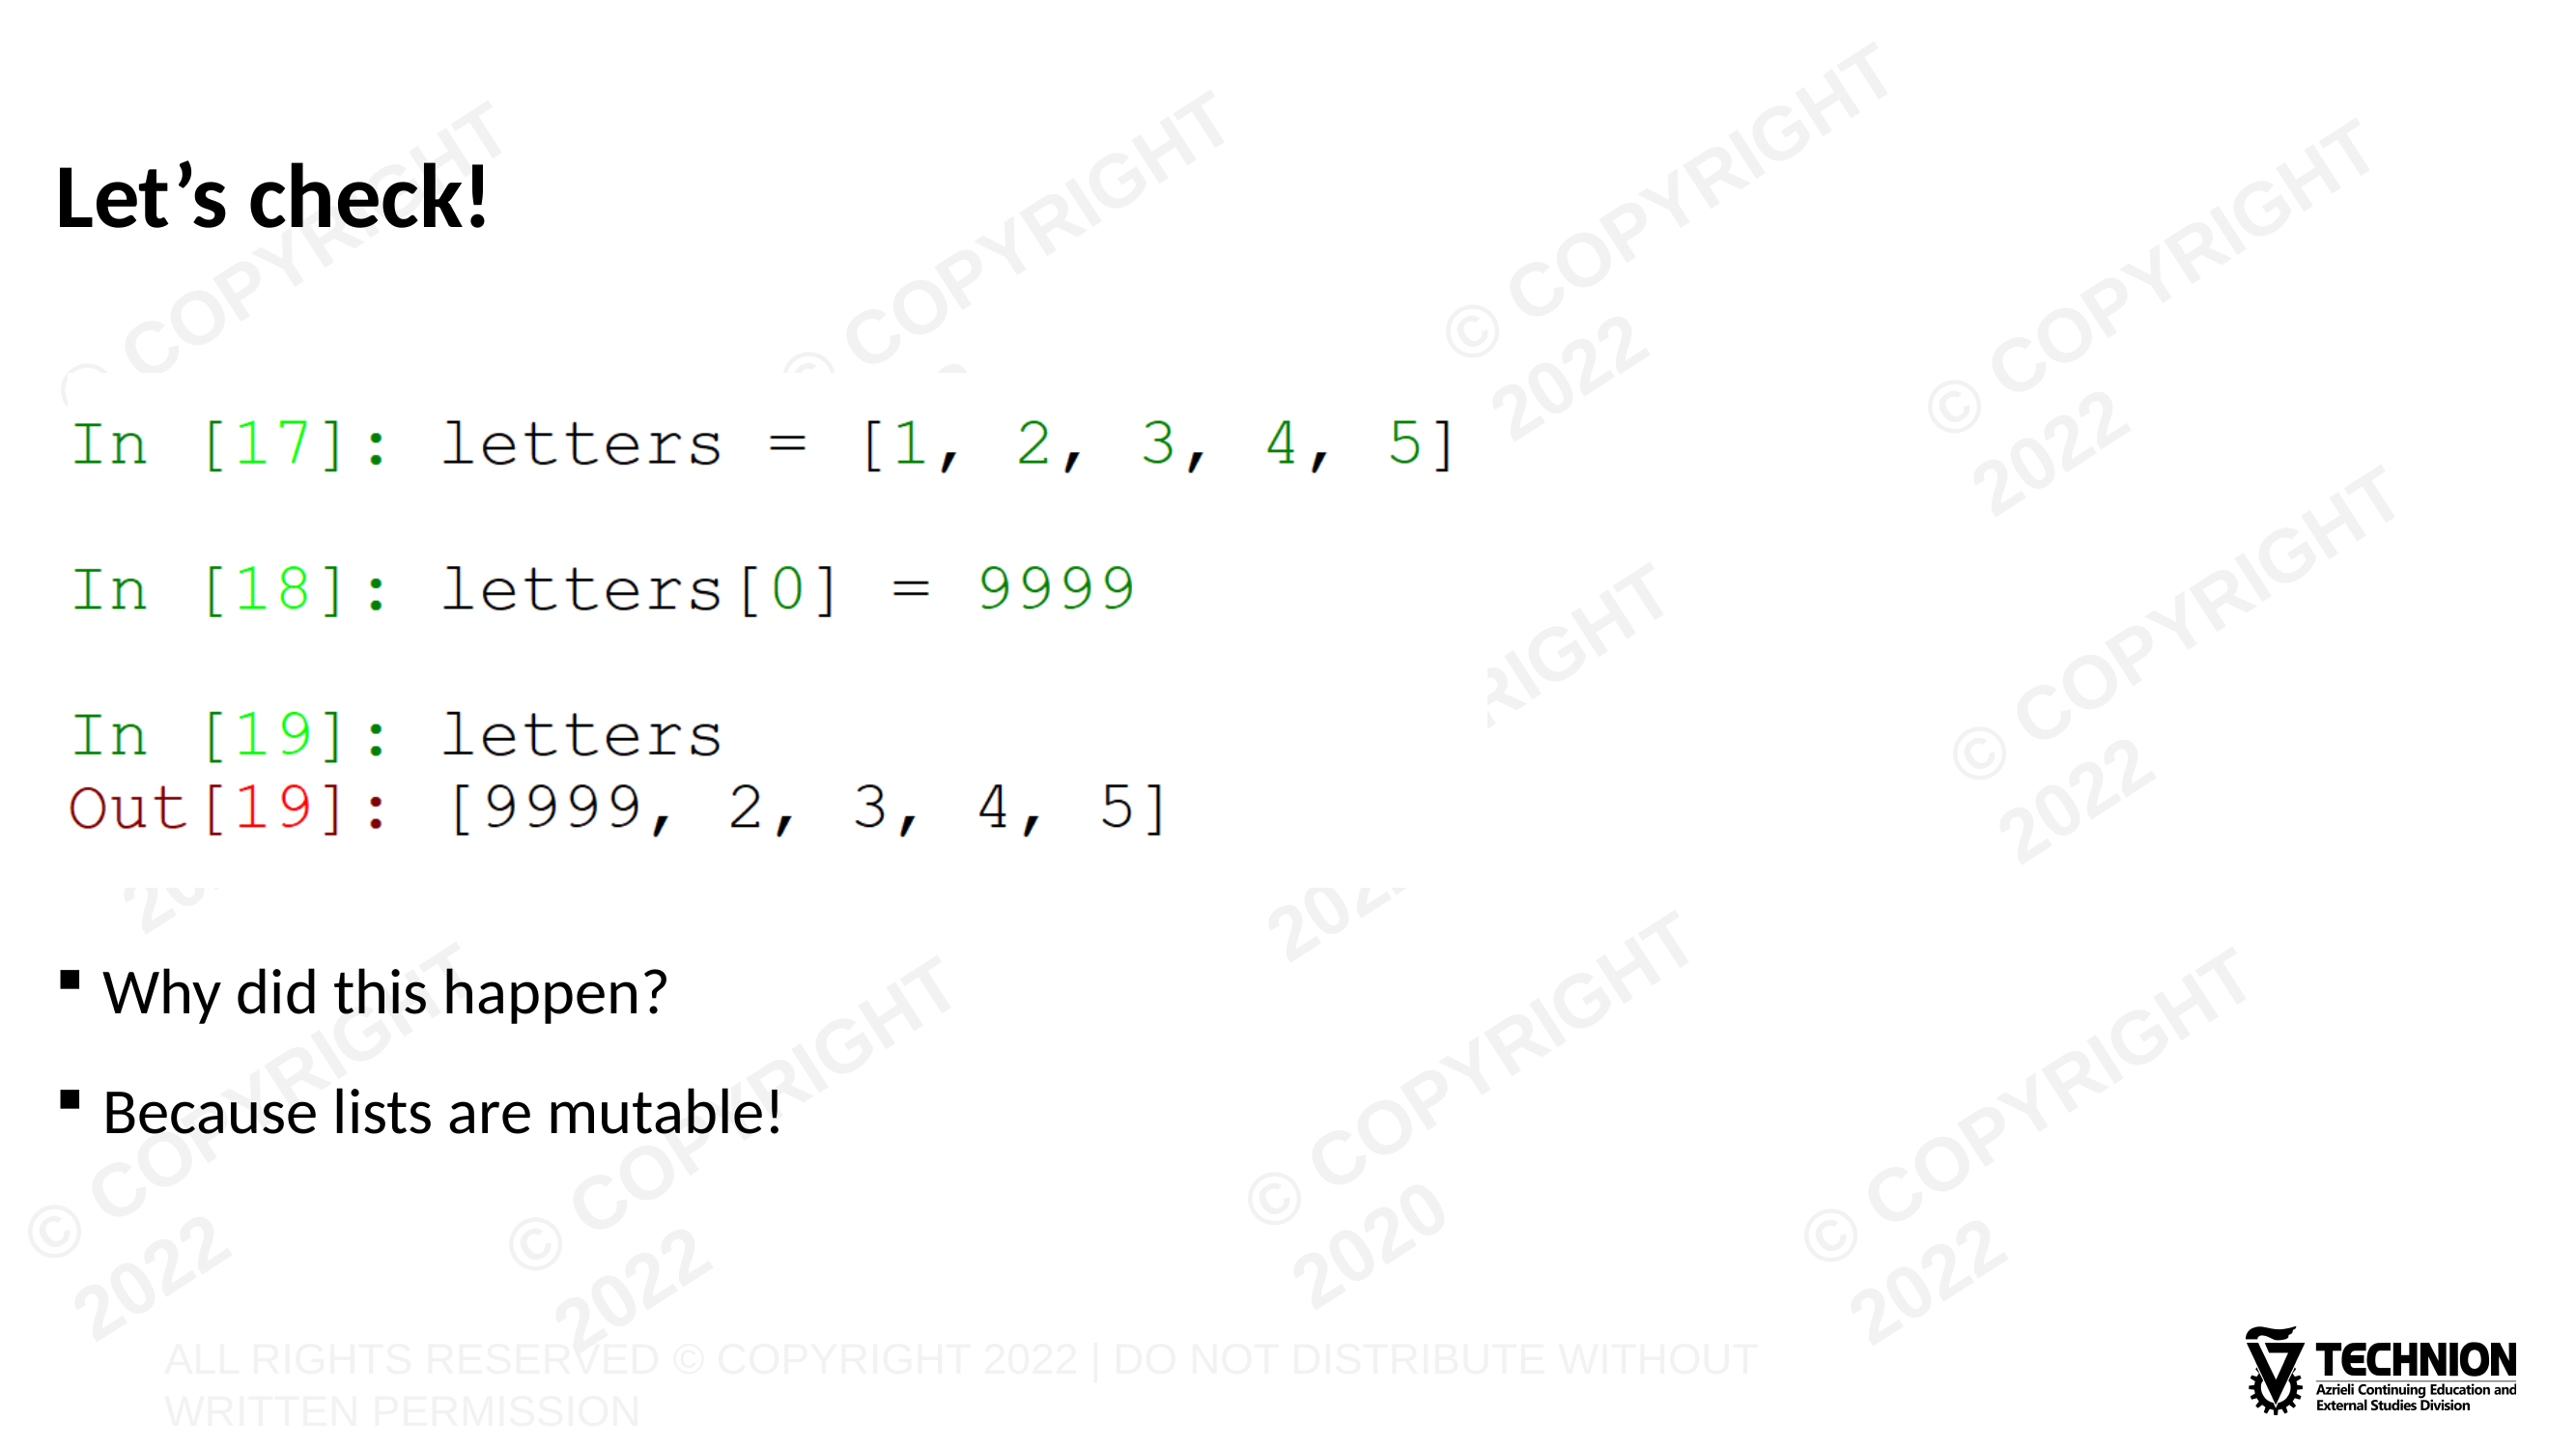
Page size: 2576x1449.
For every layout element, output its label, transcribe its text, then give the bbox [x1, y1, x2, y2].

list Why did this happen? Because lists are mutable! [40, 341, 2534, 1229]
title Let’s check! [40, 84, 2534, 298]
picture [68, 373, 1487, 888]
